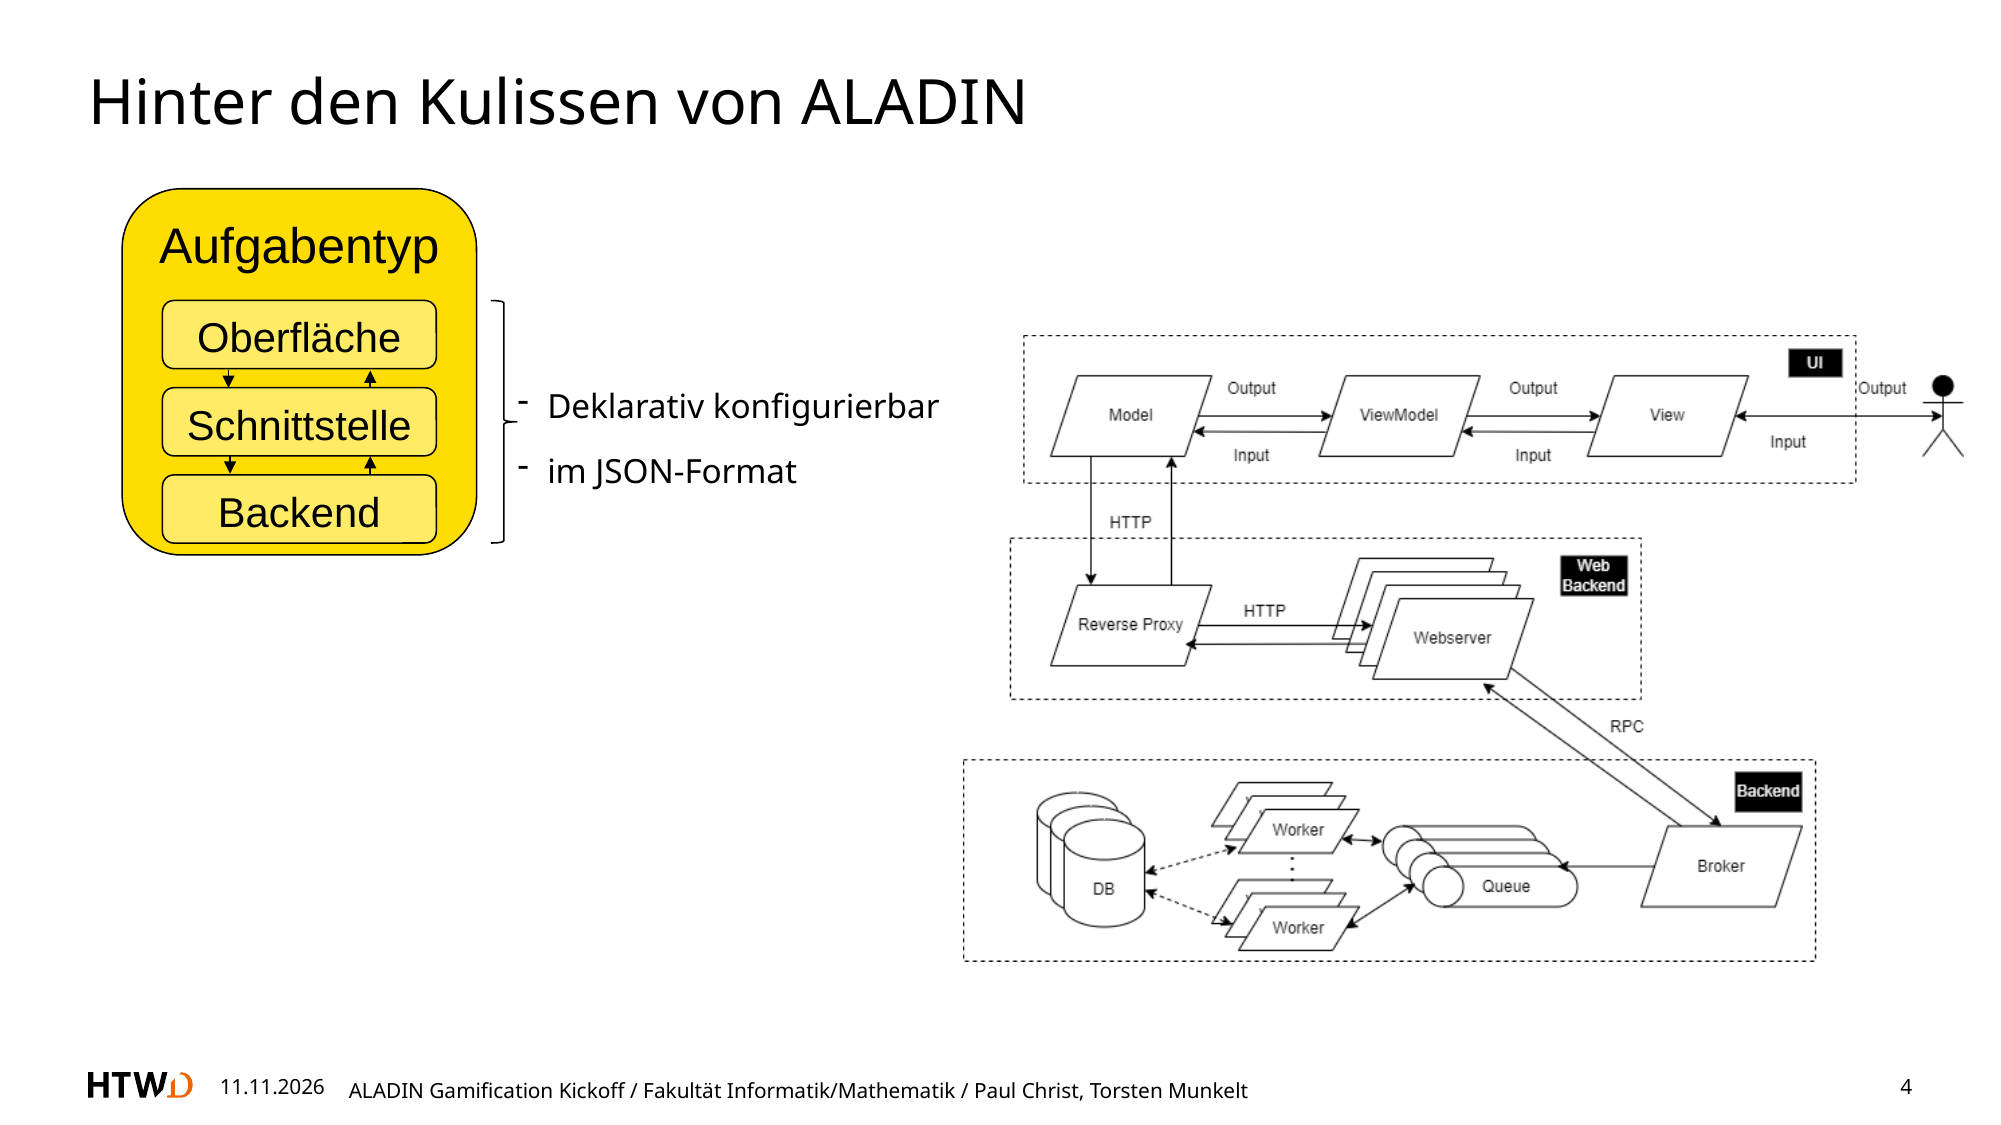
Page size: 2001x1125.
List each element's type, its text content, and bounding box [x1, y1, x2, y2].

picture [963, 335, 1965, 962]
footer ALADIN Gamification Kickoff / Fakultät Informatik/Mathematik / Paul Christ, Torsten Munkelt [348, 1072, 1767, 1103]
text_box Deklarativ konfigurierbar im JSON-Format [502, 373, 963, 498]
title Hinter den Kulissen von ALADIN [88, 61, 1912, 210]
slide_number 4 [1823, 1072, 1913, 1103]
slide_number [210, 1072, 335, 1103]
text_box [122, 188, 477, 555]
text_box [490, 300, 504, 544]
